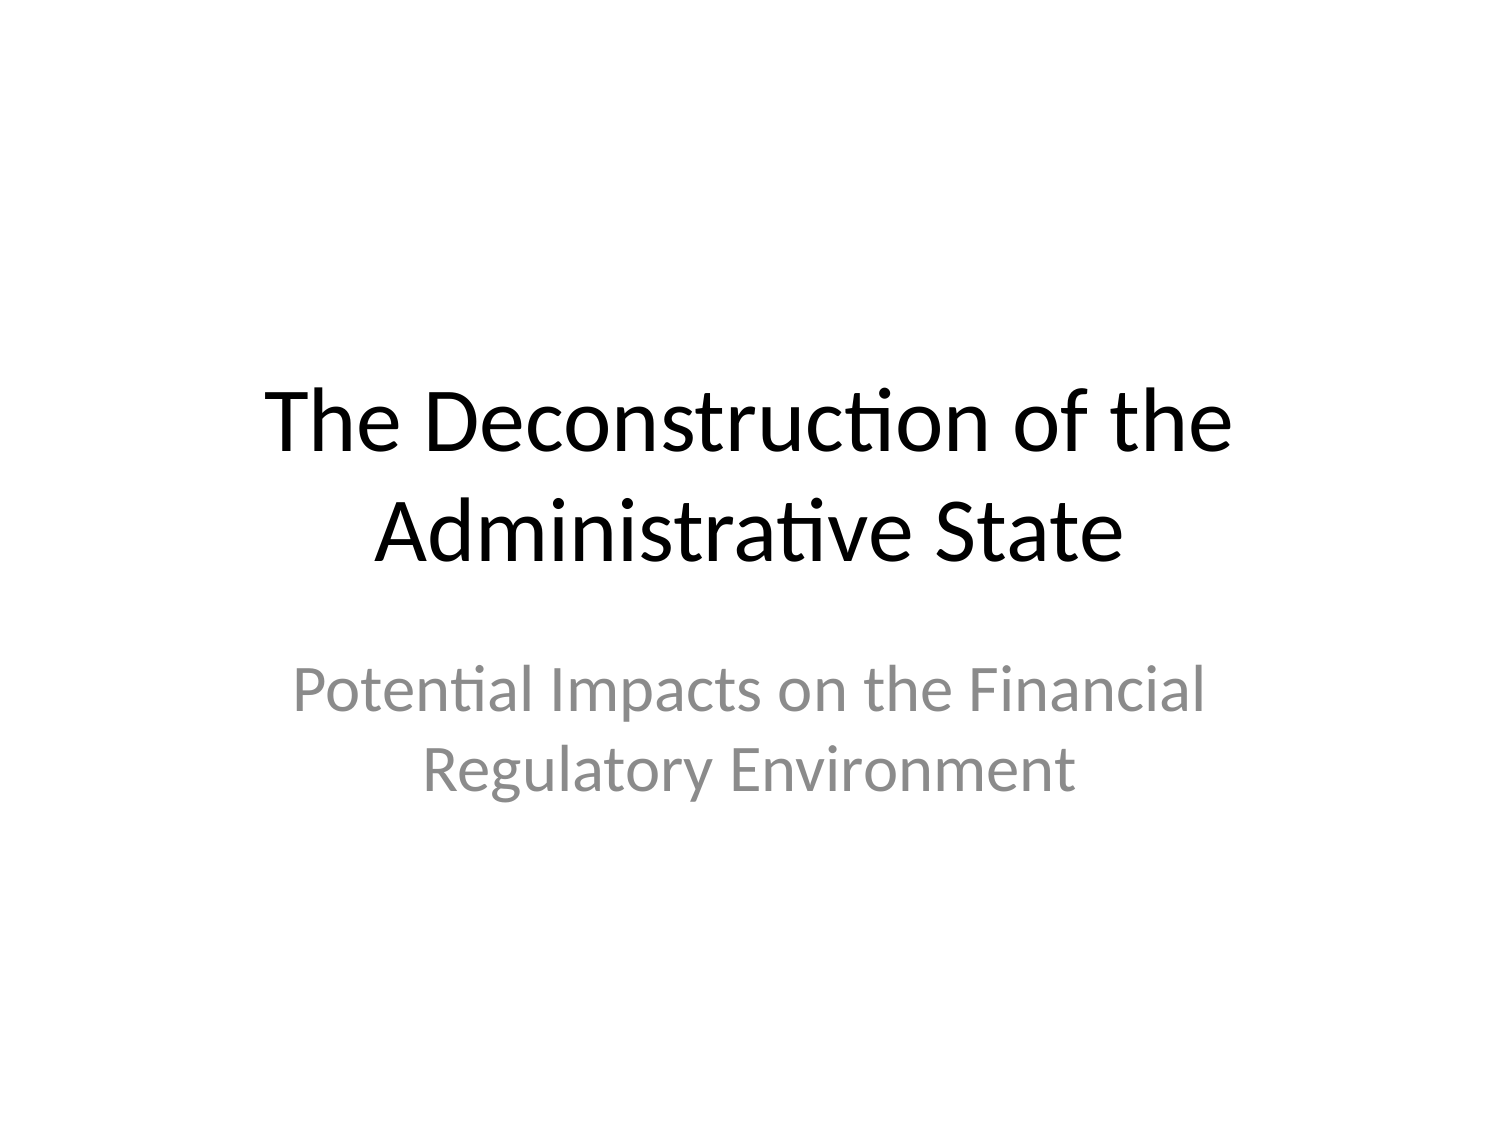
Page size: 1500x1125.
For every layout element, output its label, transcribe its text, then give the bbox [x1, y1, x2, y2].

title The Deconstruction of the Administrative State [112, 349, 1388, 591]
subtitle Potential Impacts on the Financial Regulatory Environment [225, 637, 1275, 925]
